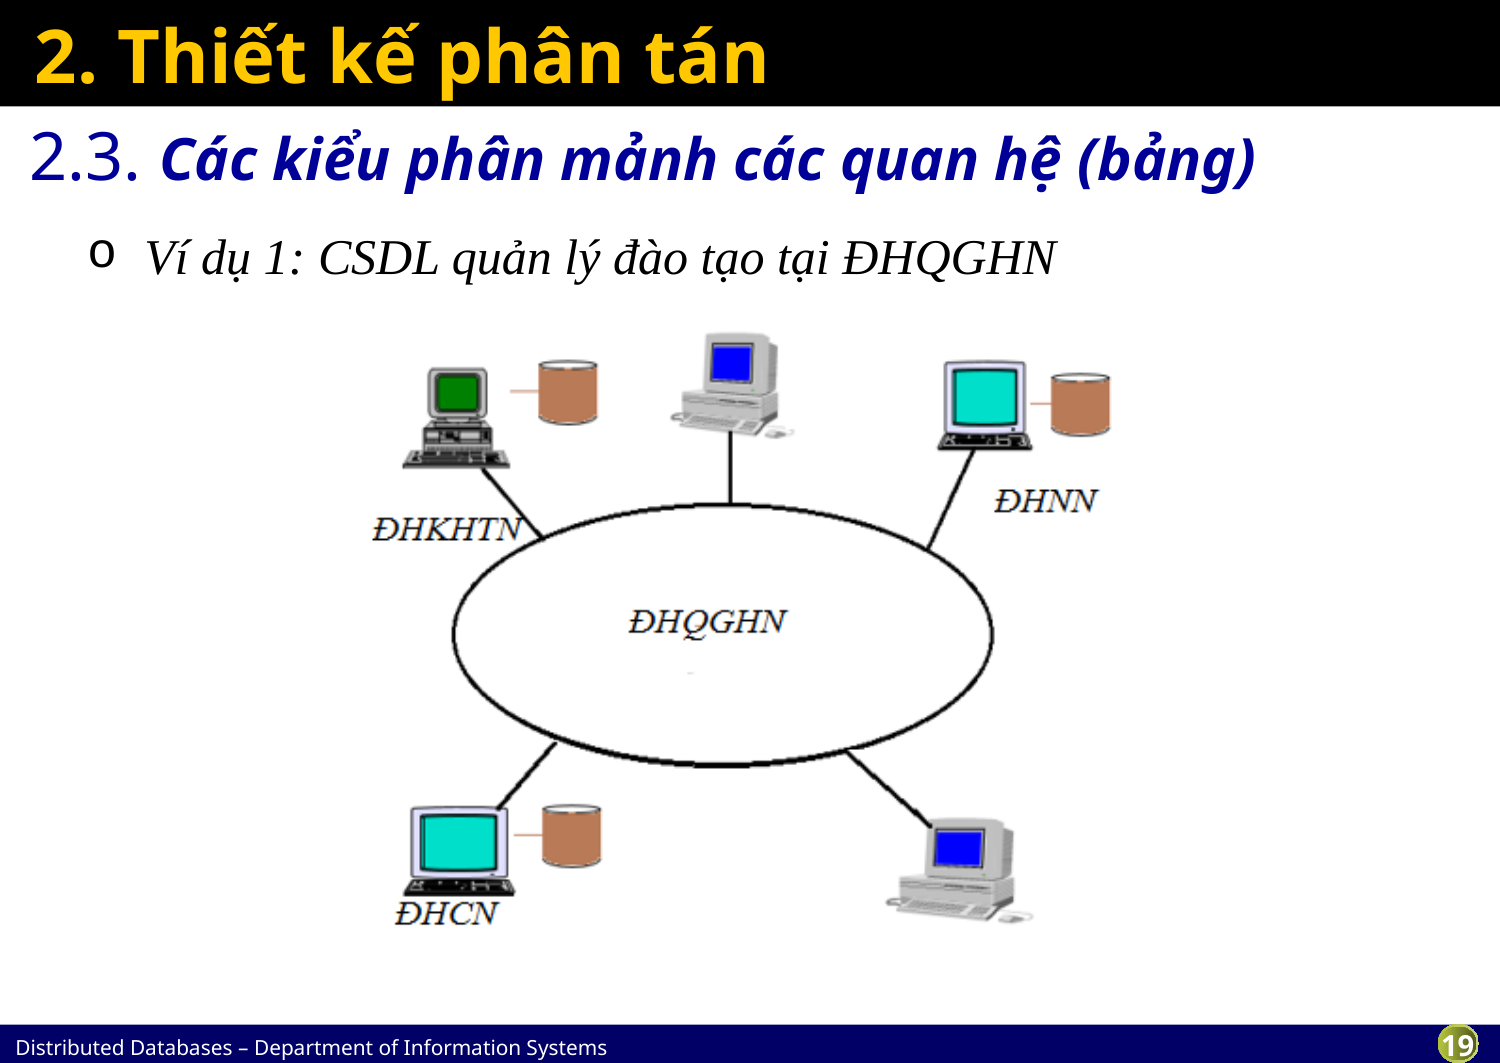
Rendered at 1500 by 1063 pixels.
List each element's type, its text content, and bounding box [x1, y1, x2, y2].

list 2.3. Các kiểu phân mảnh các quan hệ (bảng) [0, 106, 1447, 225]
picture [324, 296, 1140, 959]
text_box Ví dụ 1: CSDL quản lý đào tạo tại ĐHQGHN [73, 217, 1432, 292]
title 2. Thiết kế phân tán [19, 1, 1486, 107]
